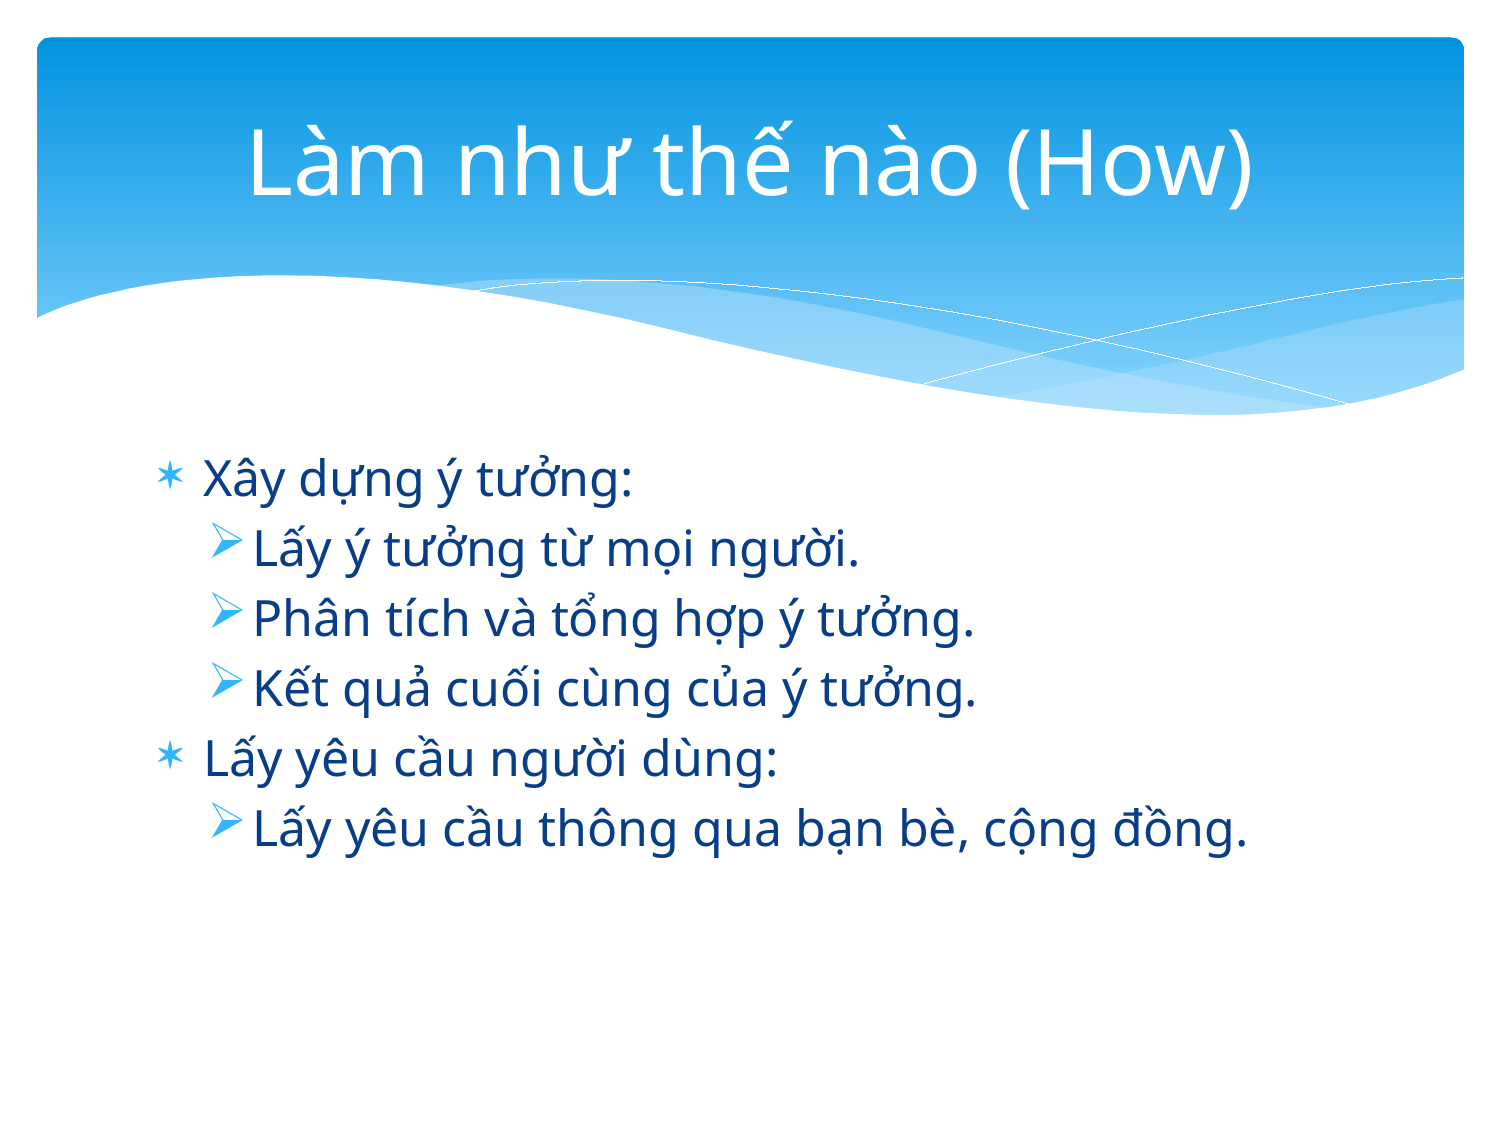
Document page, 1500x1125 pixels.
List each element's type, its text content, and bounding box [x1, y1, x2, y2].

title Làm như thế nào (How) [75, 55, 1425, 261]
list Xây dựng ý tưởng: Lấy ý tưởng từ mọi người. Phân tích và tổng hợp ý tưởng. Kết quả cuối cùng của ý tưởng. Lấy yêu cầu người dùng: Lấy yêu cầu thông qua bạn bè, cộng đồng. [143, 438, 1359, 1005]
